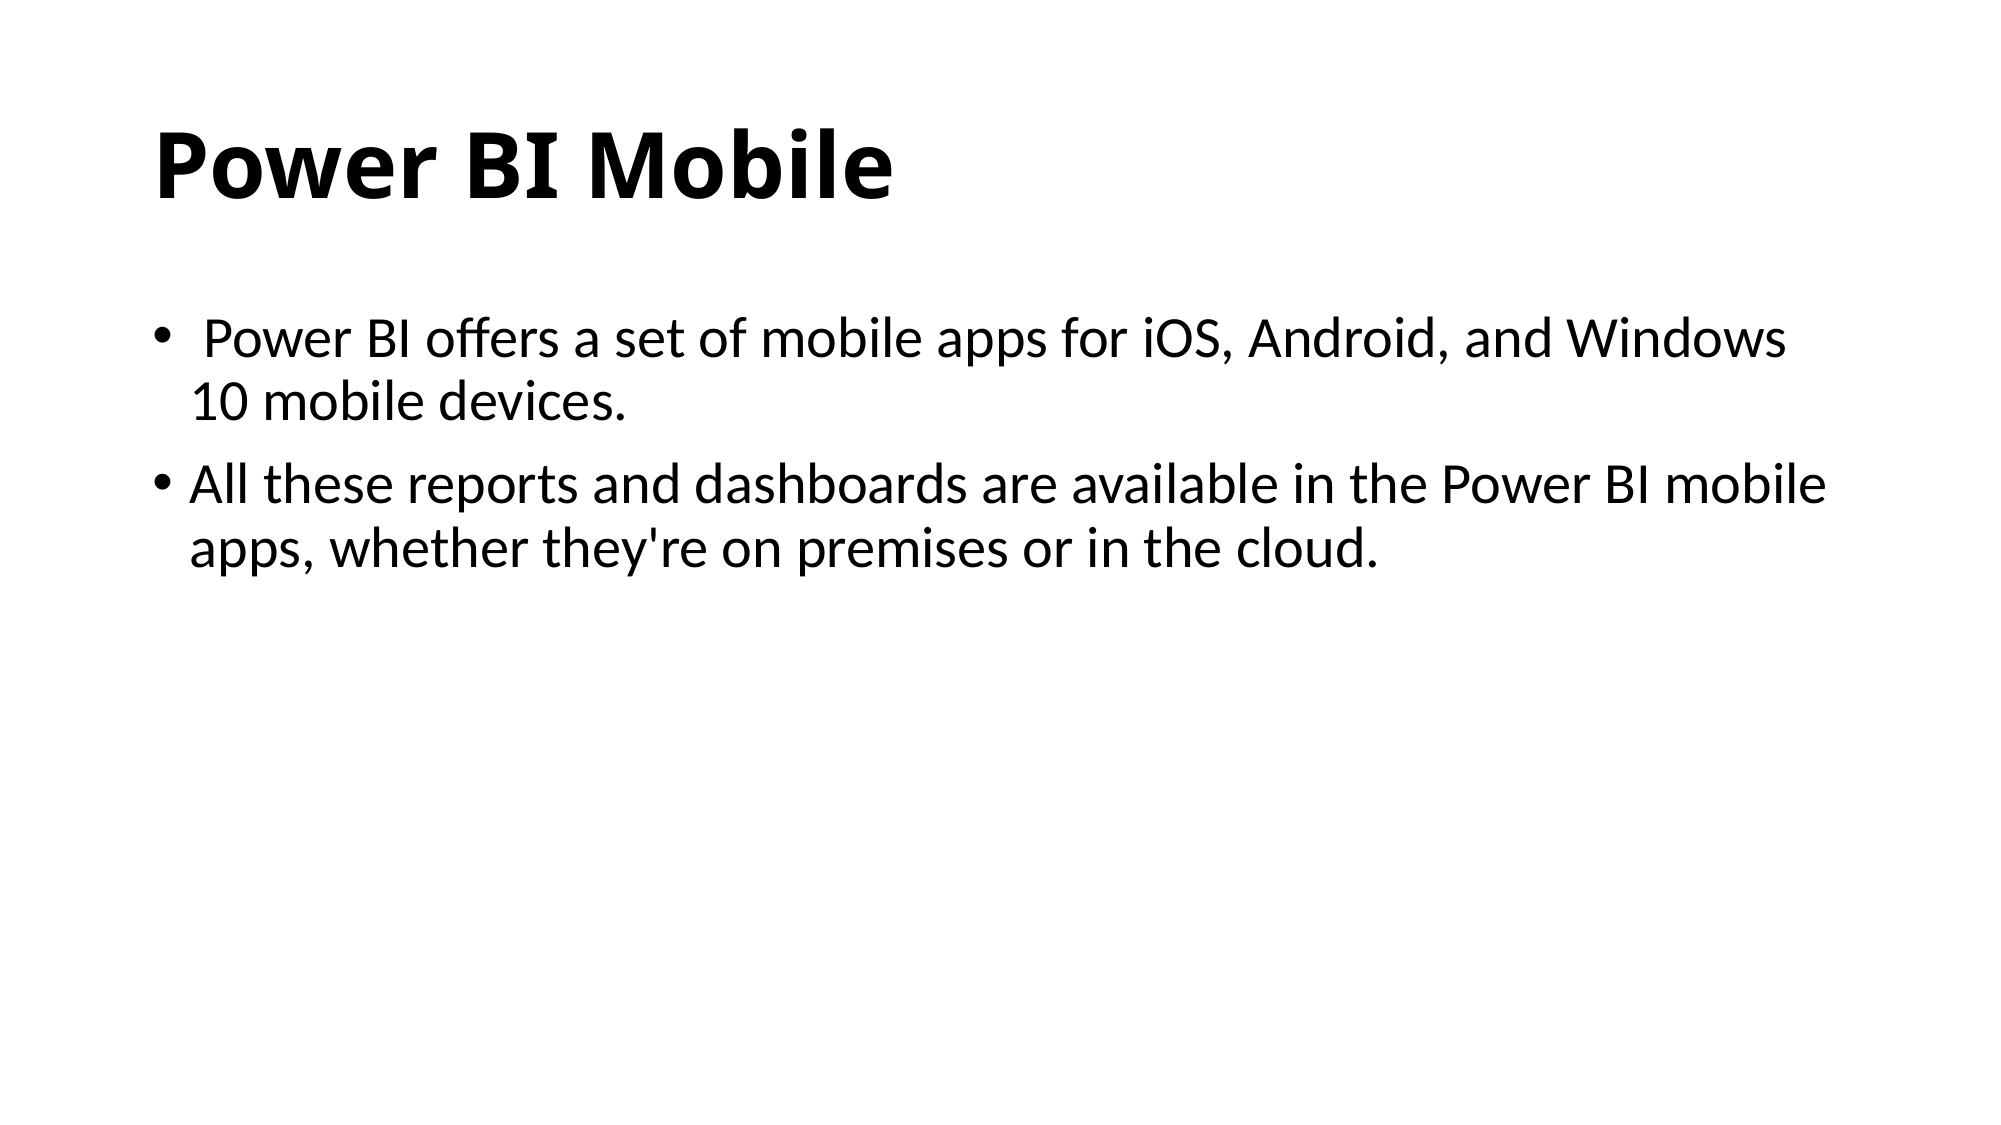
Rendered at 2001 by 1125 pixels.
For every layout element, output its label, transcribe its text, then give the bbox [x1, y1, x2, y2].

title Power BI Mobile [137, 59, 1863, 278]
list Power BI offers a set of mobile apps for iOS, Android, and Windows 10 mobile devices. All these reports and dashboards are available in the Power BI mobile apps, whether they're on premises or in the cloud. [137, 299, 1863, 1014]
